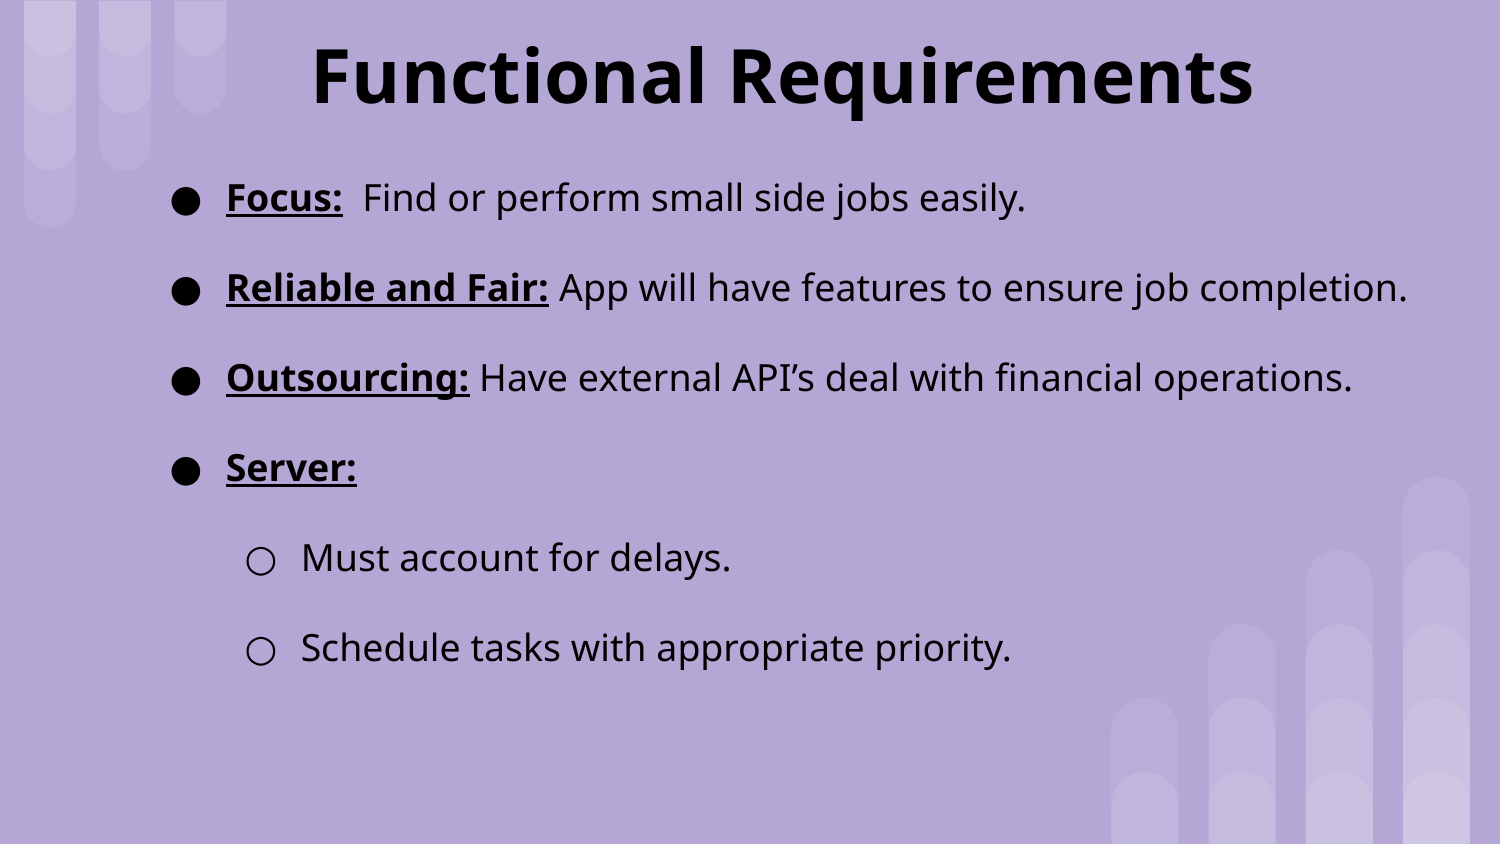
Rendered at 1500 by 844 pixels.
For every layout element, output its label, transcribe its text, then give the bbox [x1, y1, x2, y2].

list Focus: Find or perform small side jobs easily. Reliable and Fair: App will have features to ensure job completion. Outsourcing: Have external API’s deal with financial operations. Server: Must account for delays. Schedule tasks with appropriate priority. [135, 74, 1461, 770]
title Functional Requirements [295, 15, 1301, 74]
